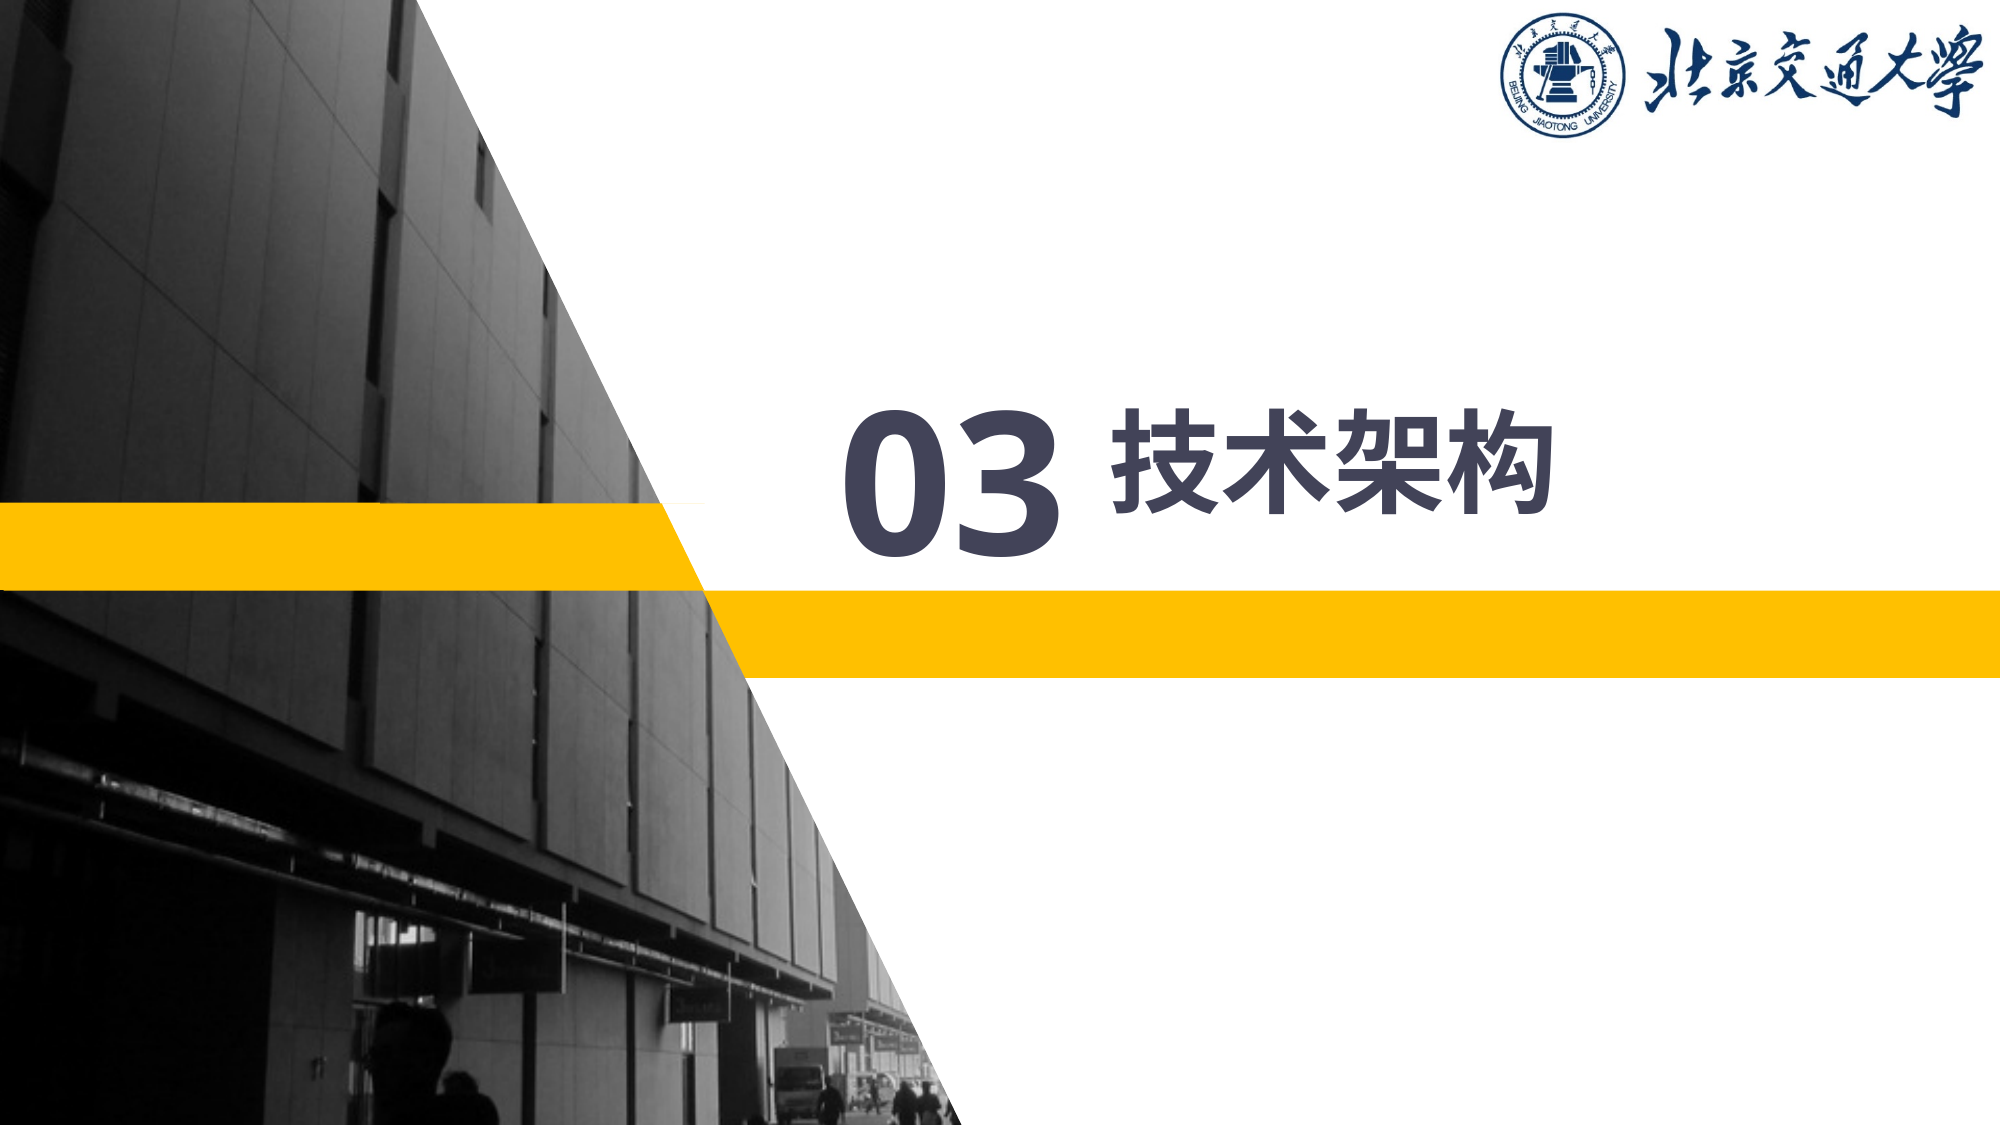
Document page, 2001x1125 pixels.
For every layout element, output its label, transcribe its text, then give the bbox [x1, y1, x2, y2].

picture [1477, 8, 2000, 143]
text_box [0, 0, 962, 1125]
text_box [962, 590, 2000, 679]
text_box 技术架构 [1093, 384, 1646, 535]
text_box 03 [962, 348, 1123, 603]
